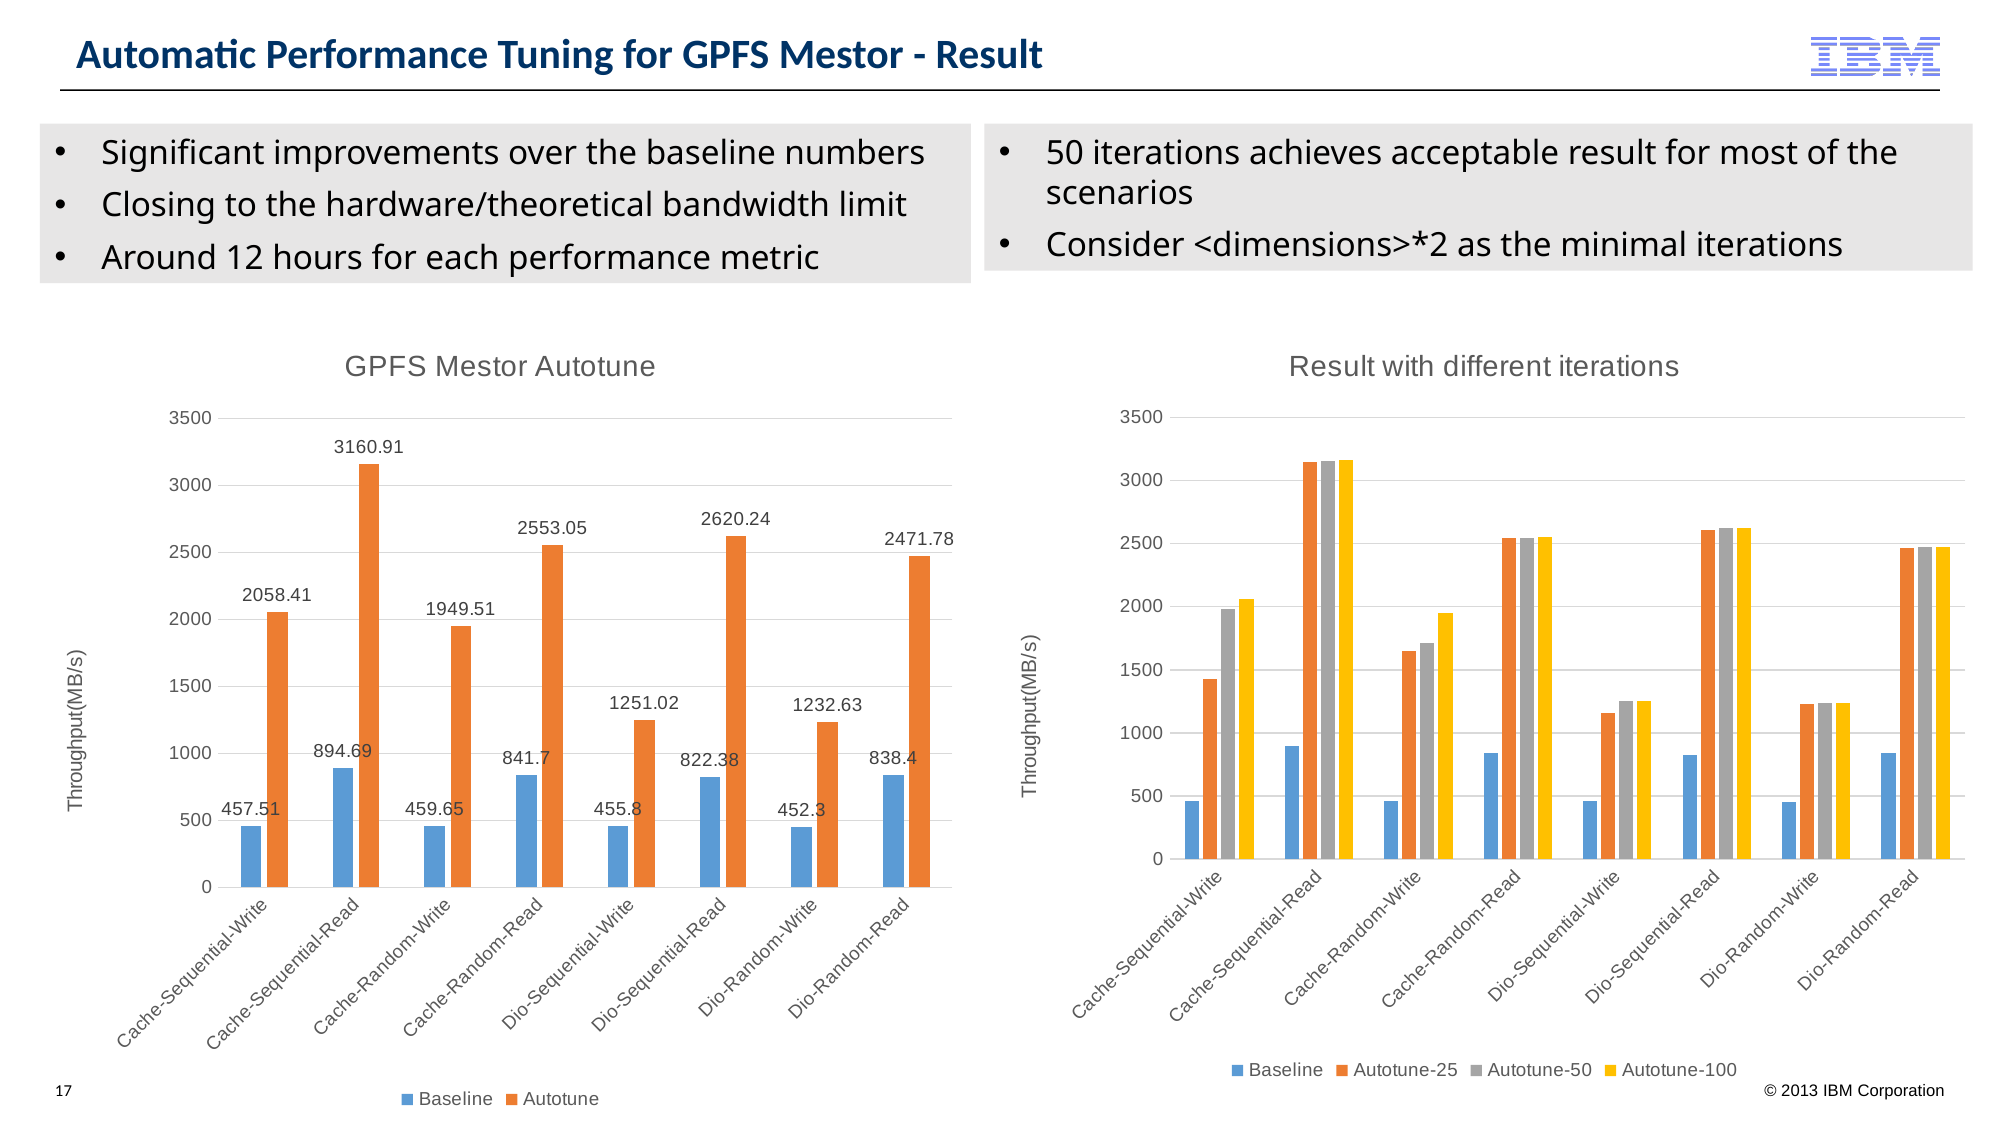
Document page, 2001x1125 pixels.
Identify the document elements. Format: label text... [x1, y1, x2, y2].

text_box Significant improvements over the baseline numbers Closing to the hardware/theoretical bandwidth limit Around 12 hours for each performance metric [39, 123, 971, 284]
chart [984, 317, 1986, 1088]
chart [30, 317, 972, 1117]
title Automatic Performance Tuning for GPFS Mestor - Result [61, 24, 1961, 94]
text_box 50 iterations achieves acceptable result for most of the scenarios Consider <dimensions>*2 as the minimal iterations [984, 123, 1973, 271]
